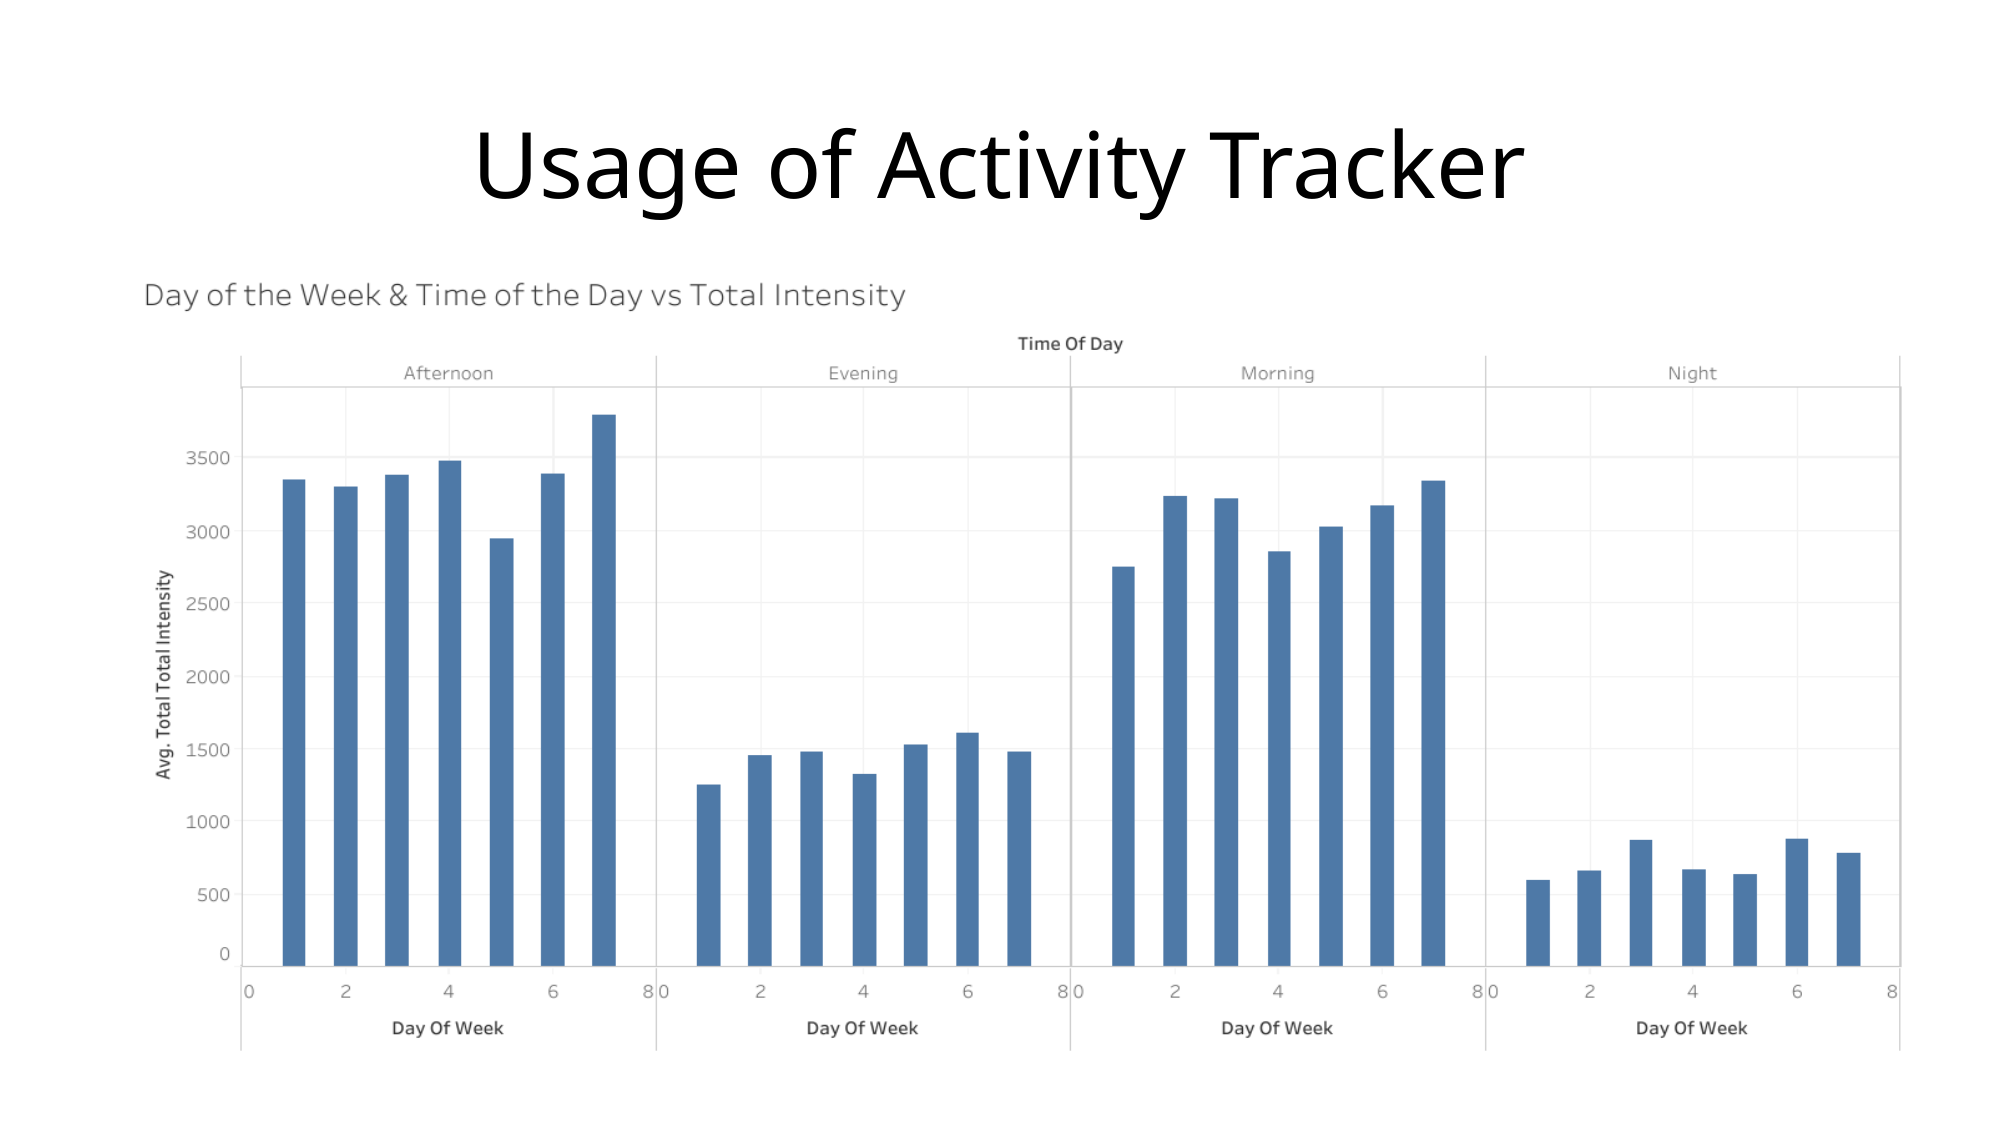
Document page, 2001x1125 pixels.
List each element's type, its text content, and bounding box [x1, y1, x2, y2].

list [137, 264, 1903, 1052]
title Usage of Activity Tracker [137, 59, 1863, 264]
